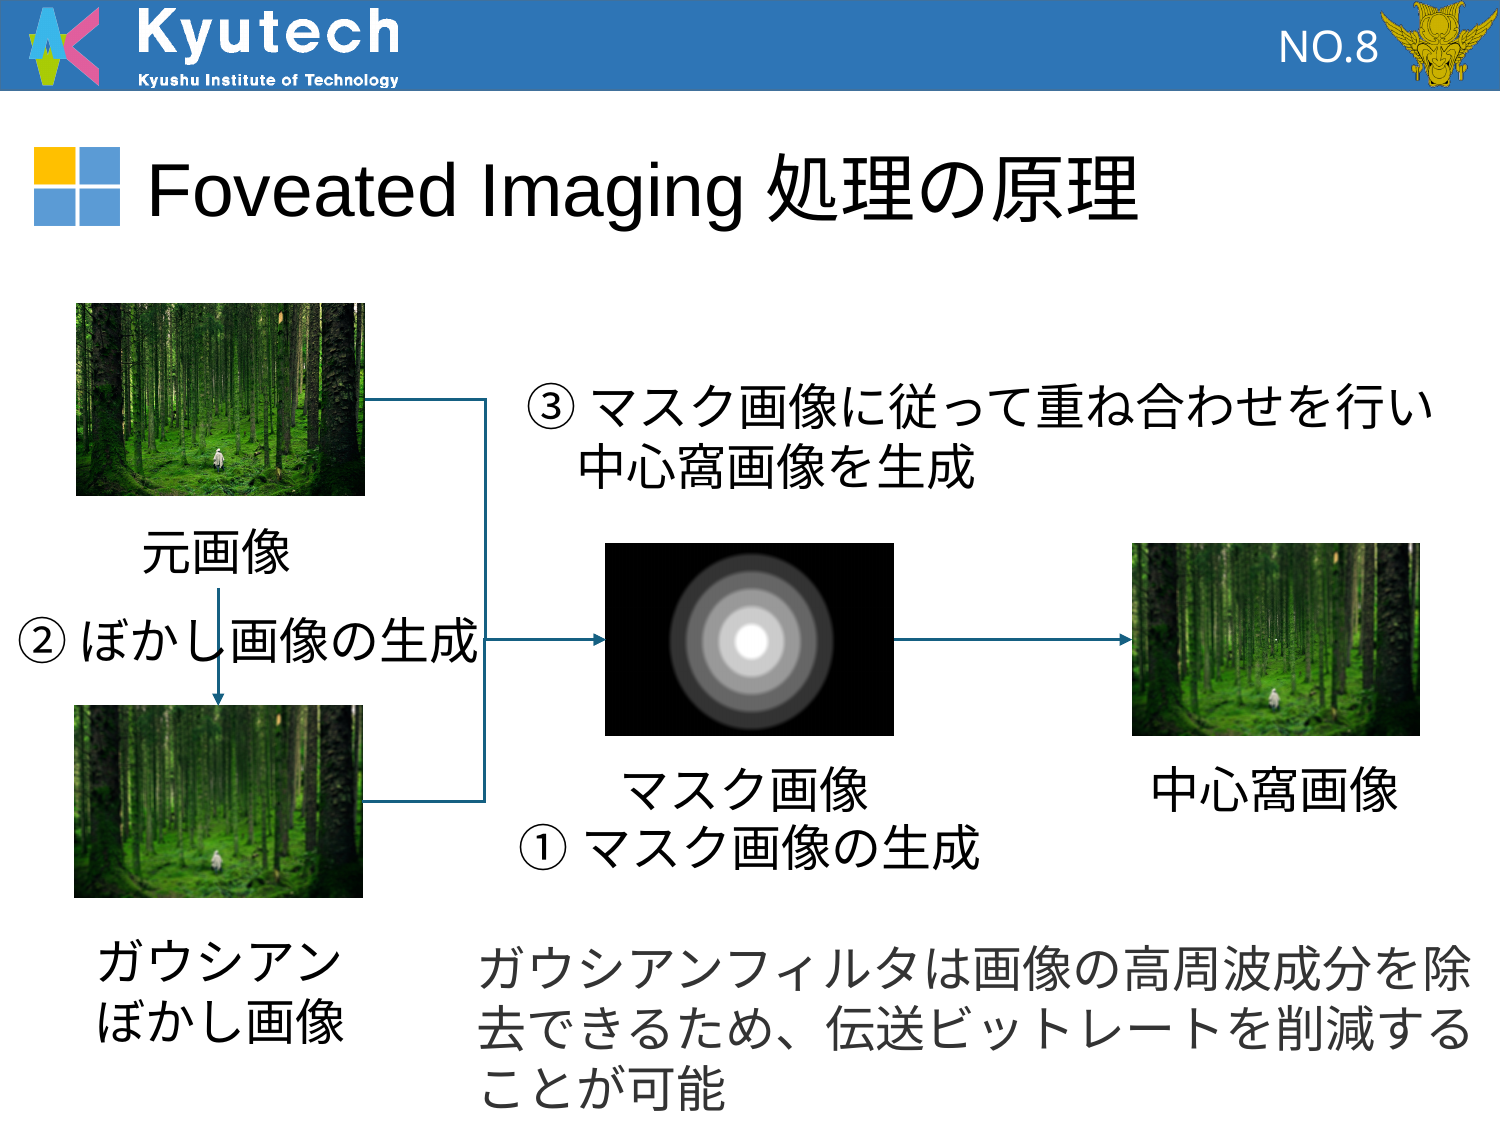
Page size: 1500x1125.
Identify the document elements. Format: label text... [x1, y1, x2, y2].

picture [73, 705, 363, 899]
text_box 元画像 [126, 513, 311, 588]
picture [1131, 543, 1421, 737]
picture [1377, 0, 1500, 92]
picture [29, 7, 99, 86]
picture [607, 543, 895, 737]
text_box ガウシアンフィルタは画像の高周波成分を除去できるため、伝送ビットレートを削減することが可能 [461, 930, 1500, 1125]
text_box 中心窩画像 [1134, 750, 1423, 826]
slide_number NO.8 [1198, 7, 1395, 83]
text_box ②ぼかし画像の生成 [219, 601, 364, 677]
text_box ガウシアンぼかし画像 [80, 923, 361, 1058]
text_box Foveated Imaging処理の原理 [131, 133, 1155, 239]
picture [31, 145, 122, 229]
picture [76, 302, 366, 496]
text_box ②ぼかし画像の生成 [2, 601, 217, 677]
text_box ③マスク画像に従って重ね合わせを行い 中心窩画像を生成 [511, 367, 1451, 503]
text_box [364, 398, 607, 641]
text_box マスク画像 [604, 750, 893, 809]
text_box ①マスク画像の生成 [504, 809, 996, 884]
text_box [361, 639, 607, 803]
